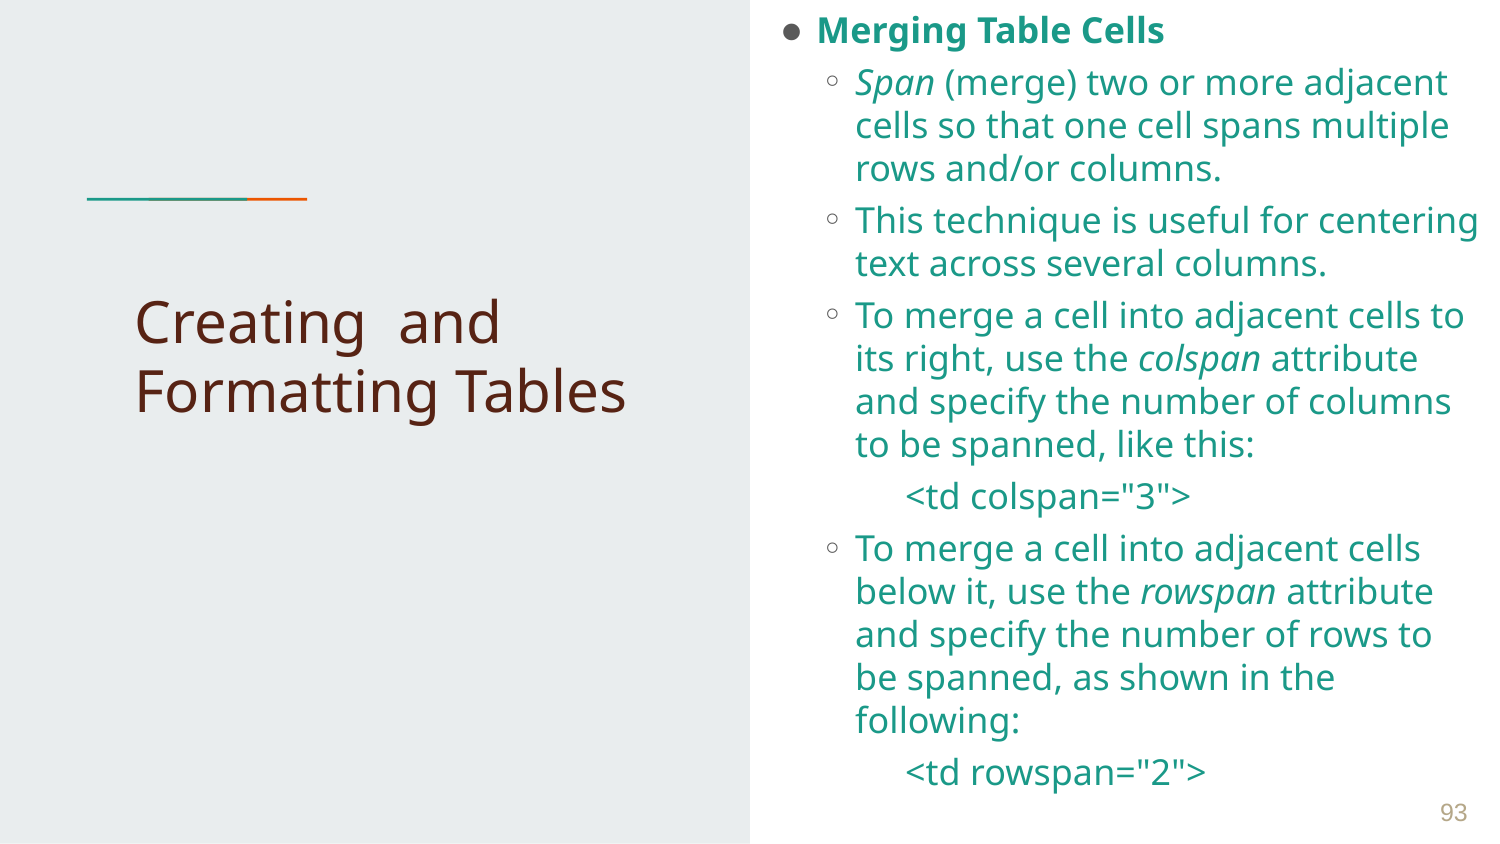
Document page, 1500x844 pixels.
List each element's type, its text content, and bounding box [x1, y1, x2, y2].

title Creating and Formatting Tables [119, 216, 662, 494]
list Merging Table Cells Span (merge) two or more adjacent cells so that one cell spans multiple rows and/or columns. This technique is useful for centering text across several columns. To merge a cell into adjacent cells to its right, use the colspan attribute and specify the number of columns to be spanned, like this: <td colspan="3"> To merge a cell into adjacent cells below it, use the rowspan attribute and specify the number of rows to be spanned, as shown in the following: <td rowspan="2"> [750, 0, 1500, 844]
